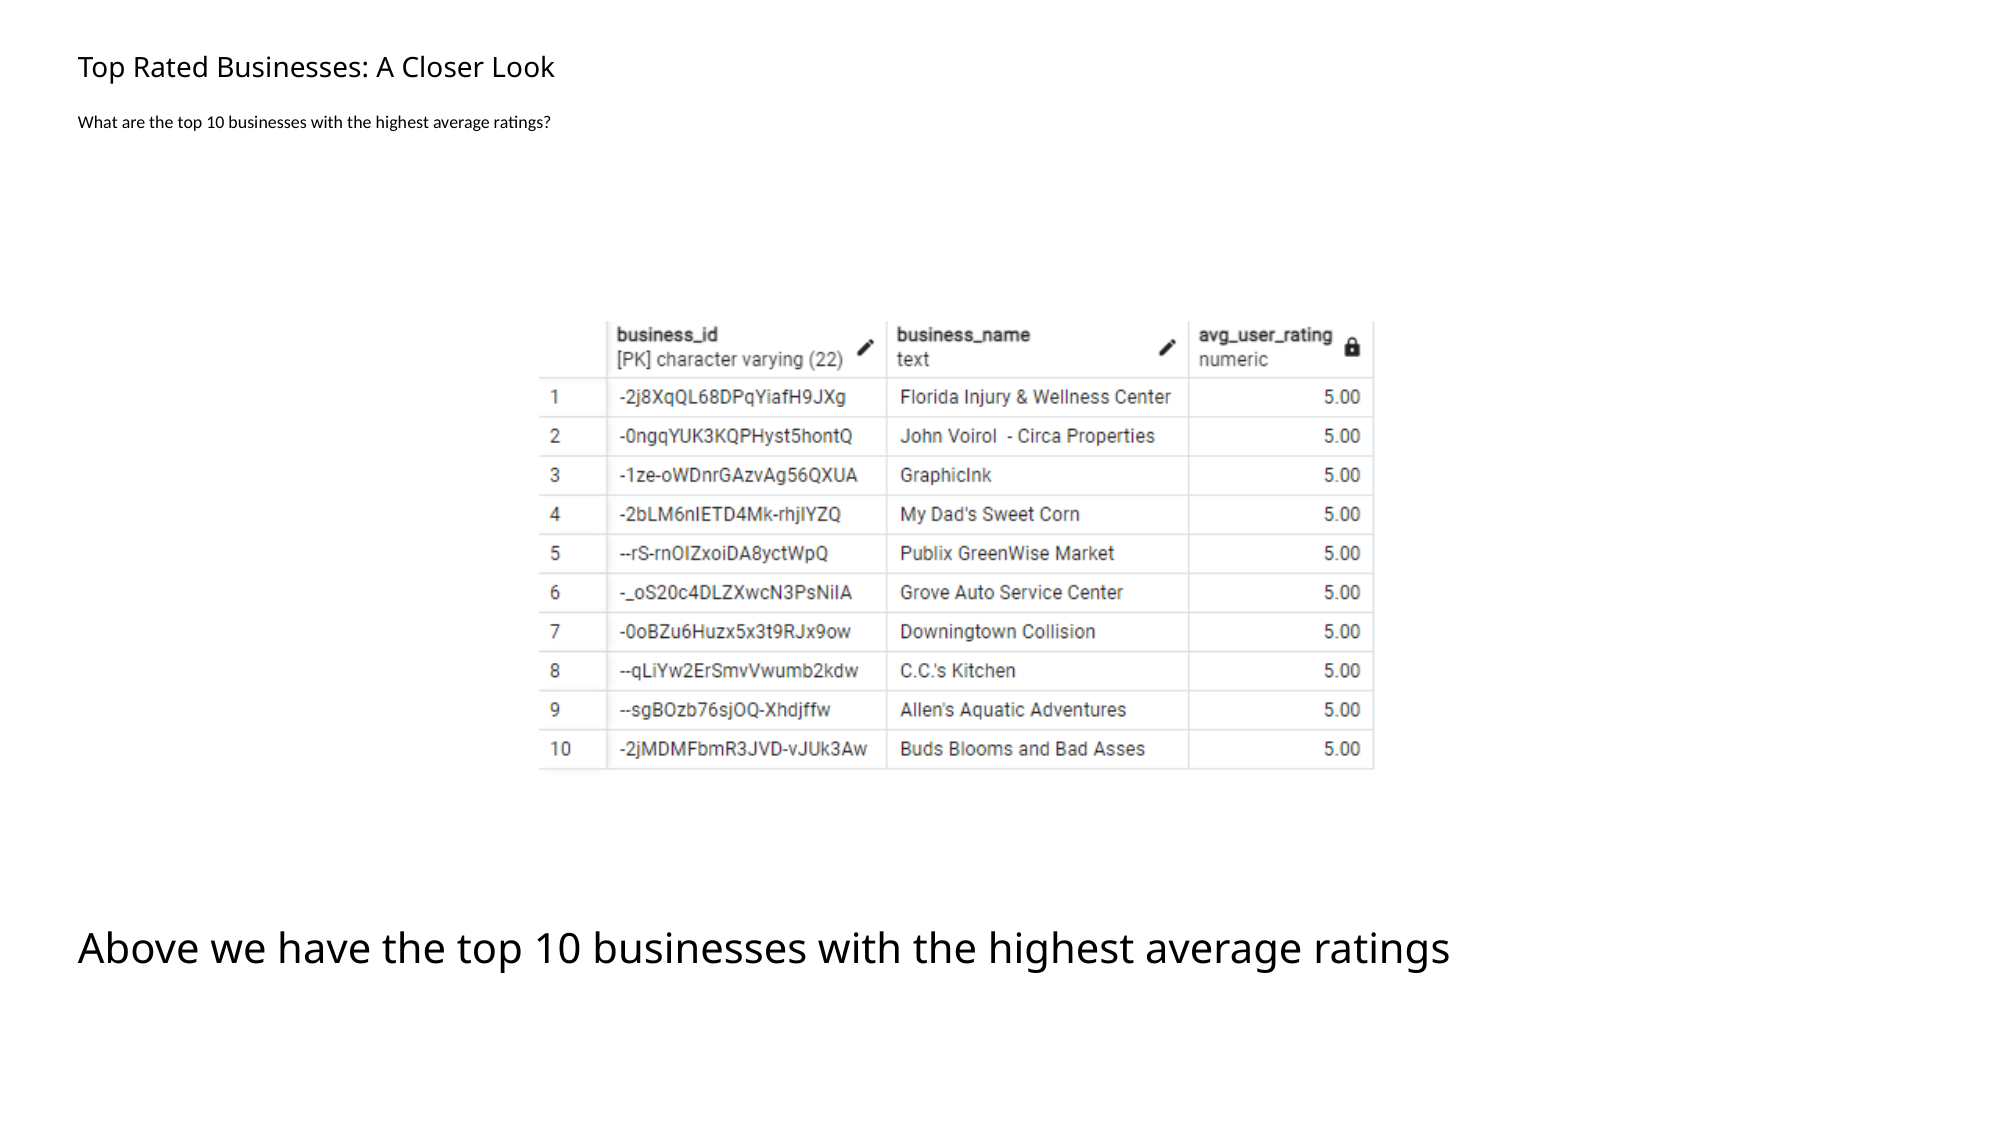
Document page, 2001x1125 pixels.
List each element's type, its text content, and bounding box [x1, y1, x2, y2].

list Above we have the top 10 businesses with the highest average ratings [62, 920, 1863, 1080]
title Top Rated Businesses: A Closer Look What are the top 10 businesses with the highest average ratings? [62, 45, 1863, 175]
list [538, 320, 1387, 785]
